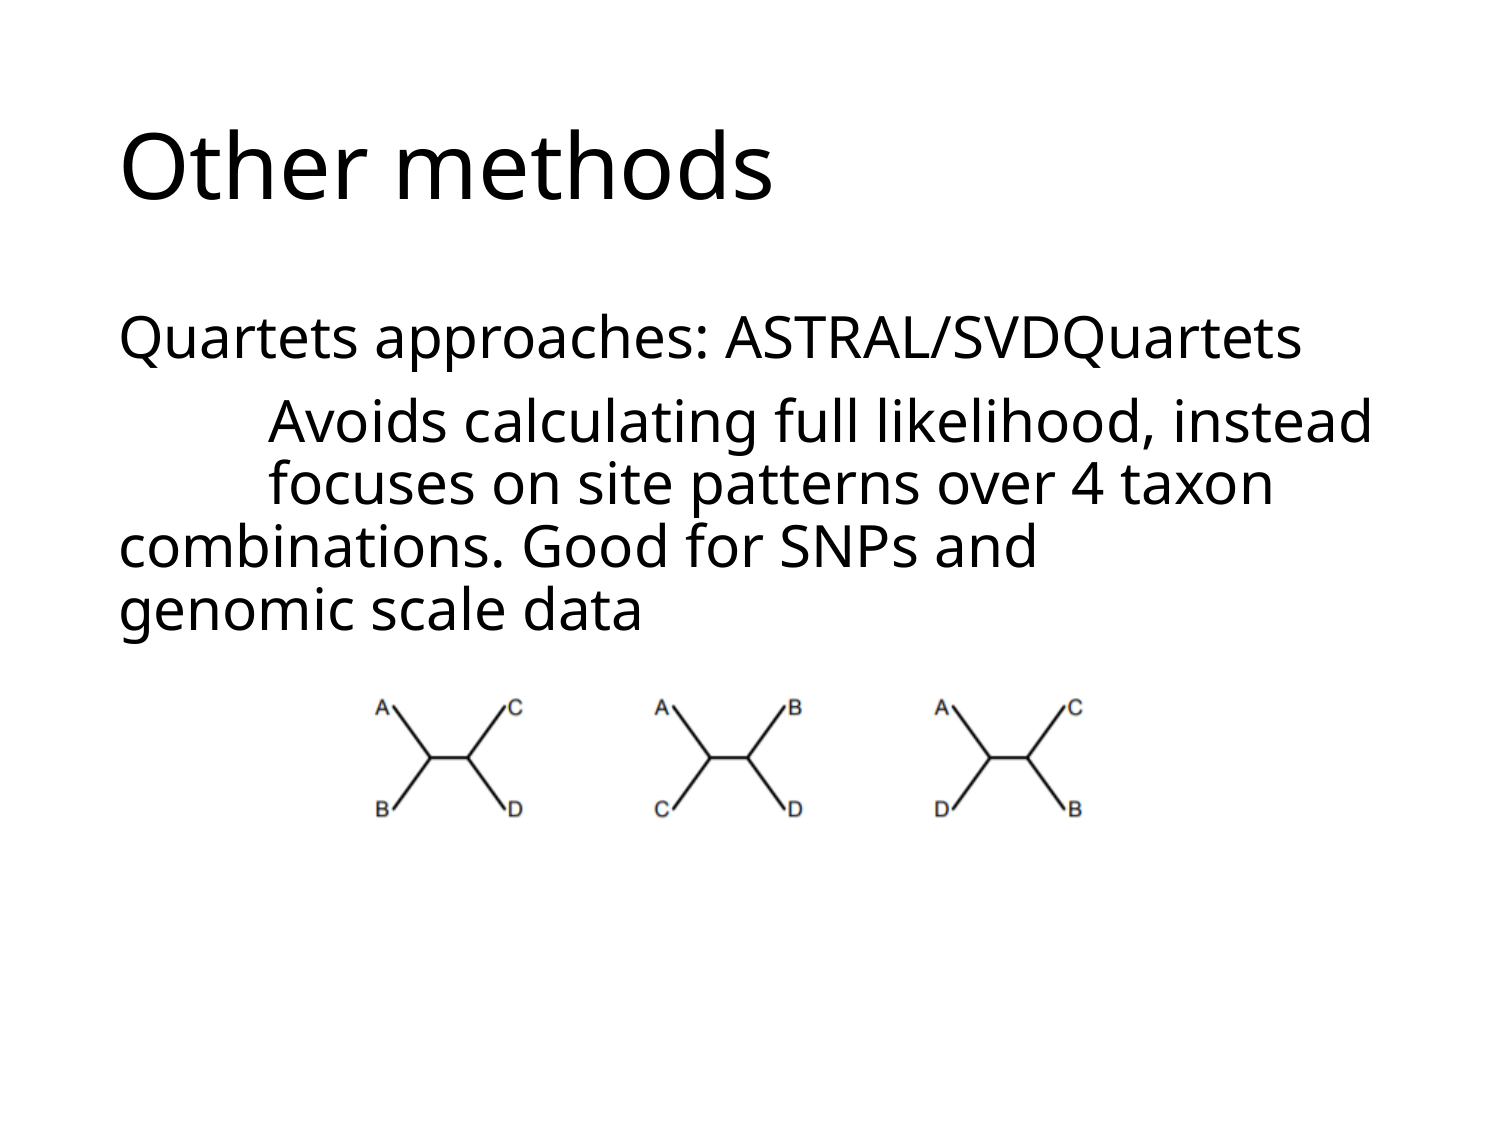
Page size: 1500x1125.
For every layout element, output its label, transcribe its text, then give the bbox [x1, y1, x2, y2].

picture [343, 678, 1127, 852]
list Quartets approaches: ASTRAL/SVDQuartets Avoids calculating full likelihood, instead focuses on site patterns over 4 taxon combinations. Good for SNPs and genomic scale data [103, 300, 1397, 1015]
title Other methods [103, 60, 1397, 279]
